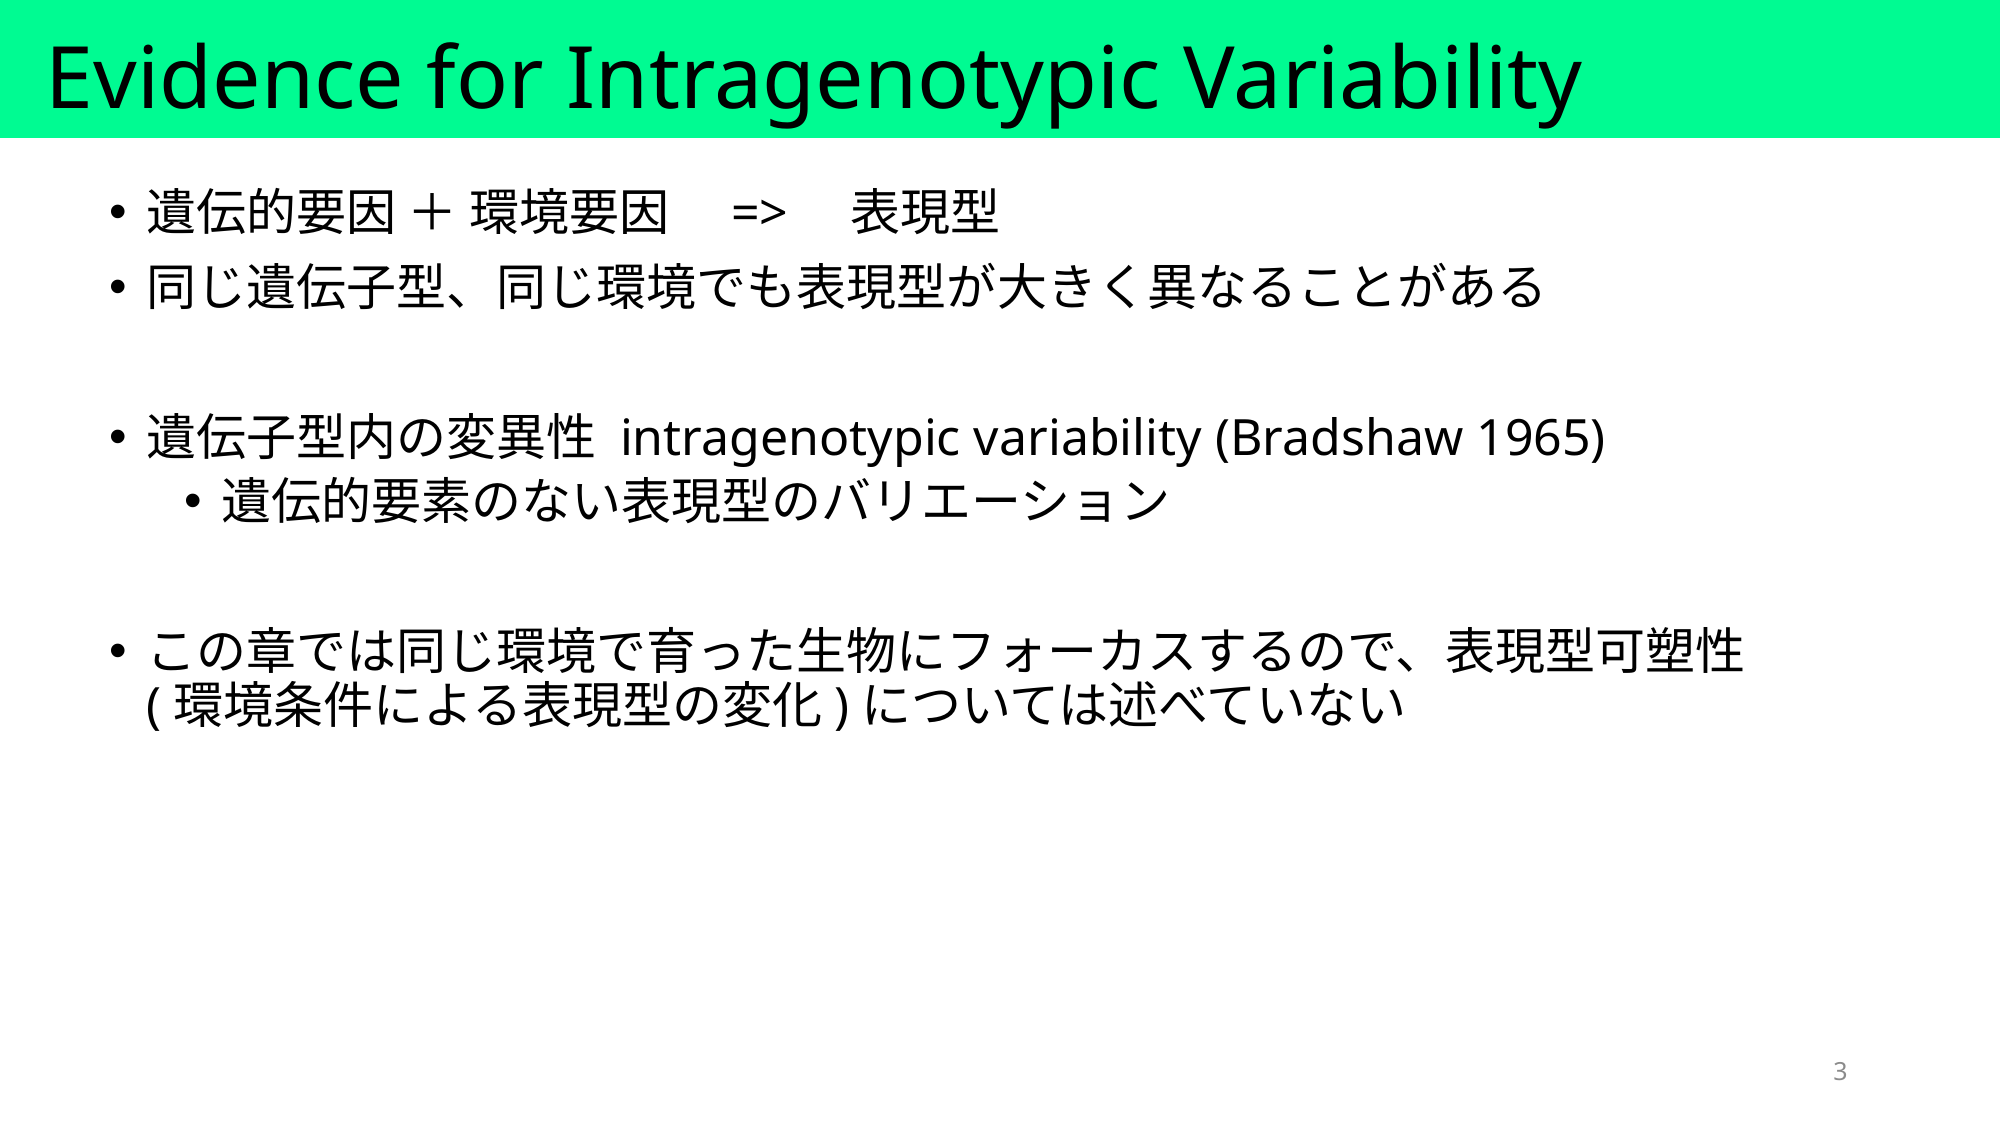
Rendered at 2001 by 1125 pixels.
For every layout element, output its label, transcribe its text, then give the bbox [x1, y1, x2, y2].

list 遺伝的要因 ＋ 環境要因 => 表現型 同じ遺伝子型、同じ環境でも表現型が大きく異なることがある 遺伝子型内の変異性 intragenotypic variability (Bradshaw 1965) 遺伝的要素のない表現型のバリエーション この章では同じ環境で育った生物にフォーカスするので、表現型可塑性 (環境条件による表現型の変化)については述べていない [94, 179, 1810, 1018]
title Evidence for Intragenotypic Variability [30, 25, 1973, 135]
slide_number 3 [1412, 1042, 1863, 1103]
text_box [0, 0, 2000, 139]
